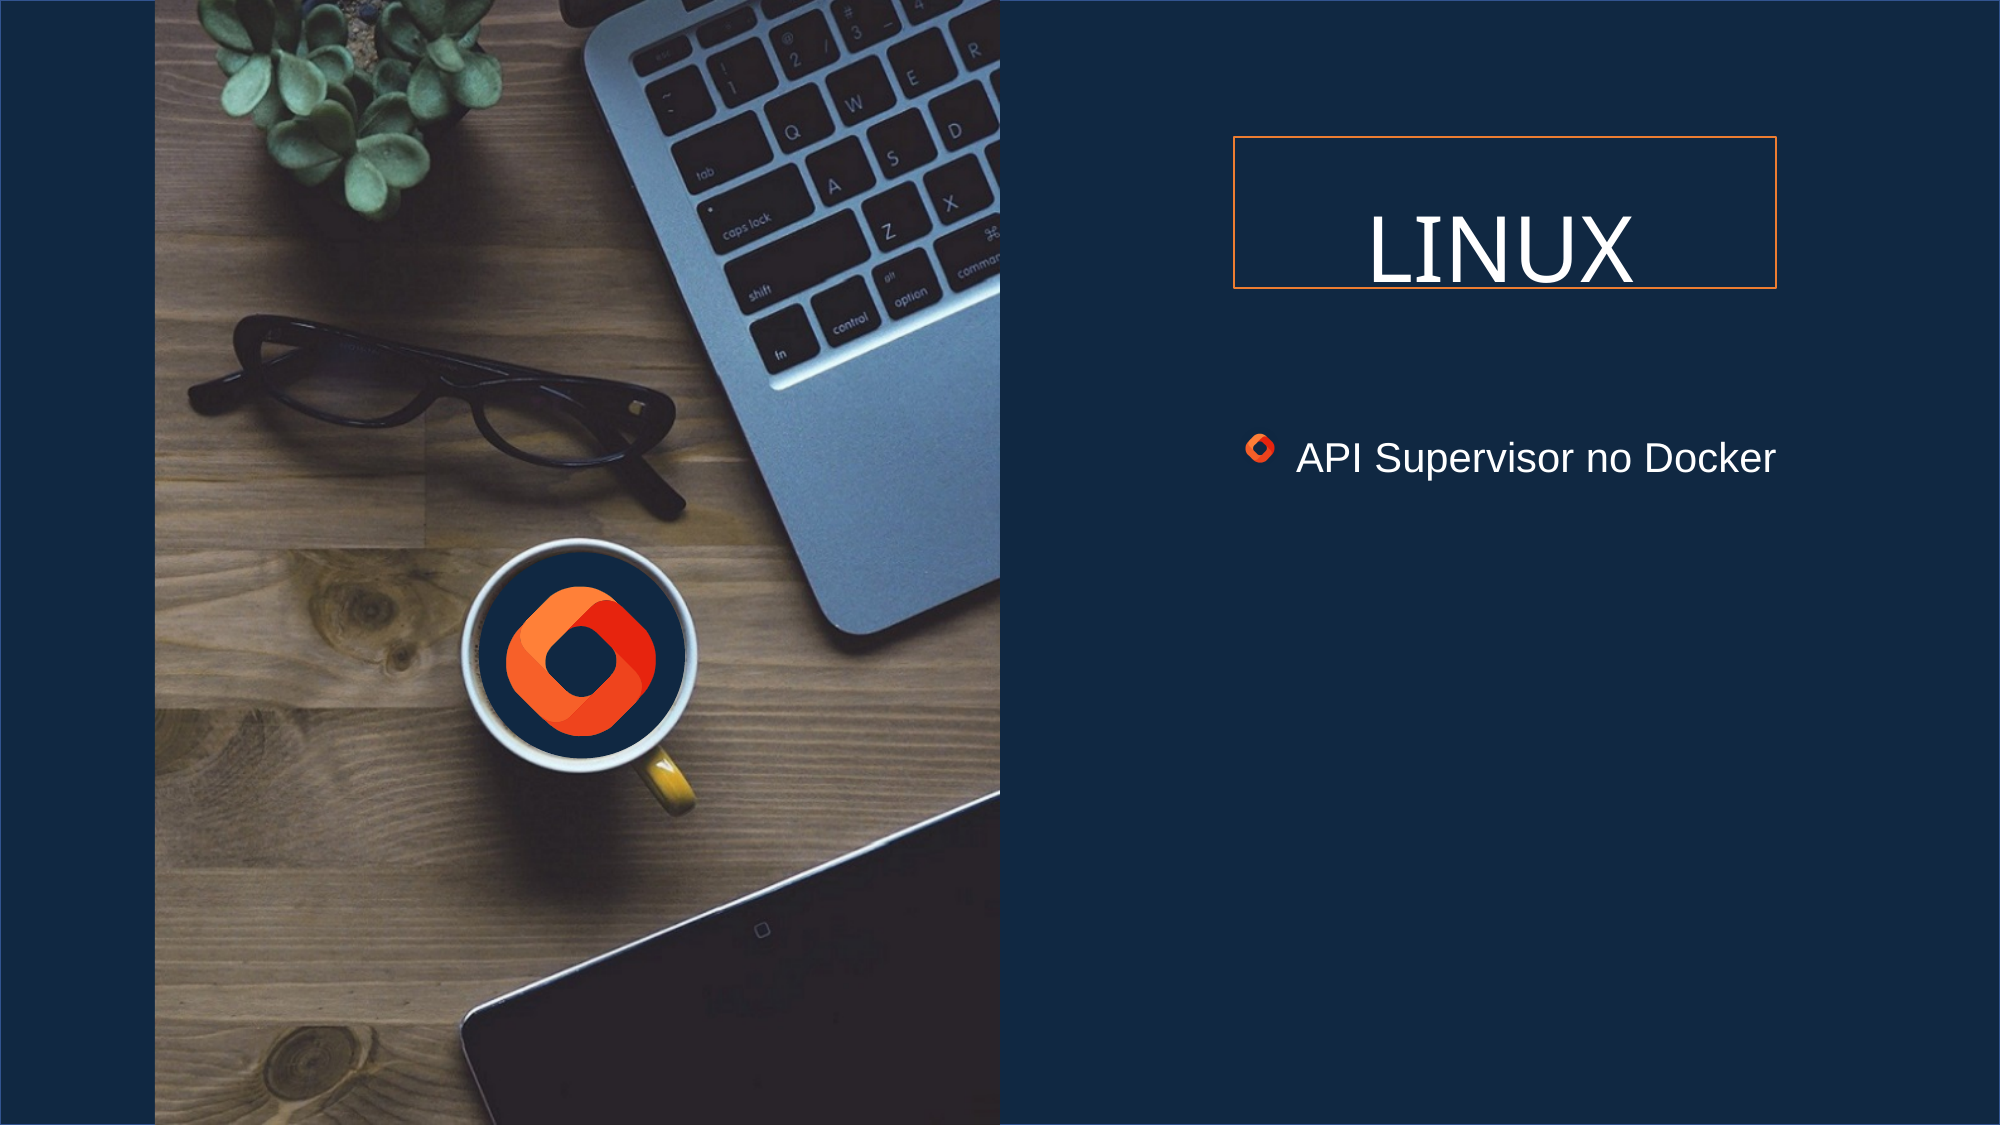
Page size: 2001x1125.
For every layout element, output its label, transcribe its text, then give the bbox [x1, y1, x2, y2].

text_box [0, 0, 154, 1125]
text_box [1240, 427, 1280, 467]
text_box [1000, 0, 2000, 1125]
text_box API Supervisor no Docker [1176, 398, 1823, 489]
text_box LINUX [1139, 104, 1861, 301]
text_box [478, 552, 685, 759]
picture [154, 0, 1000, 1125]
